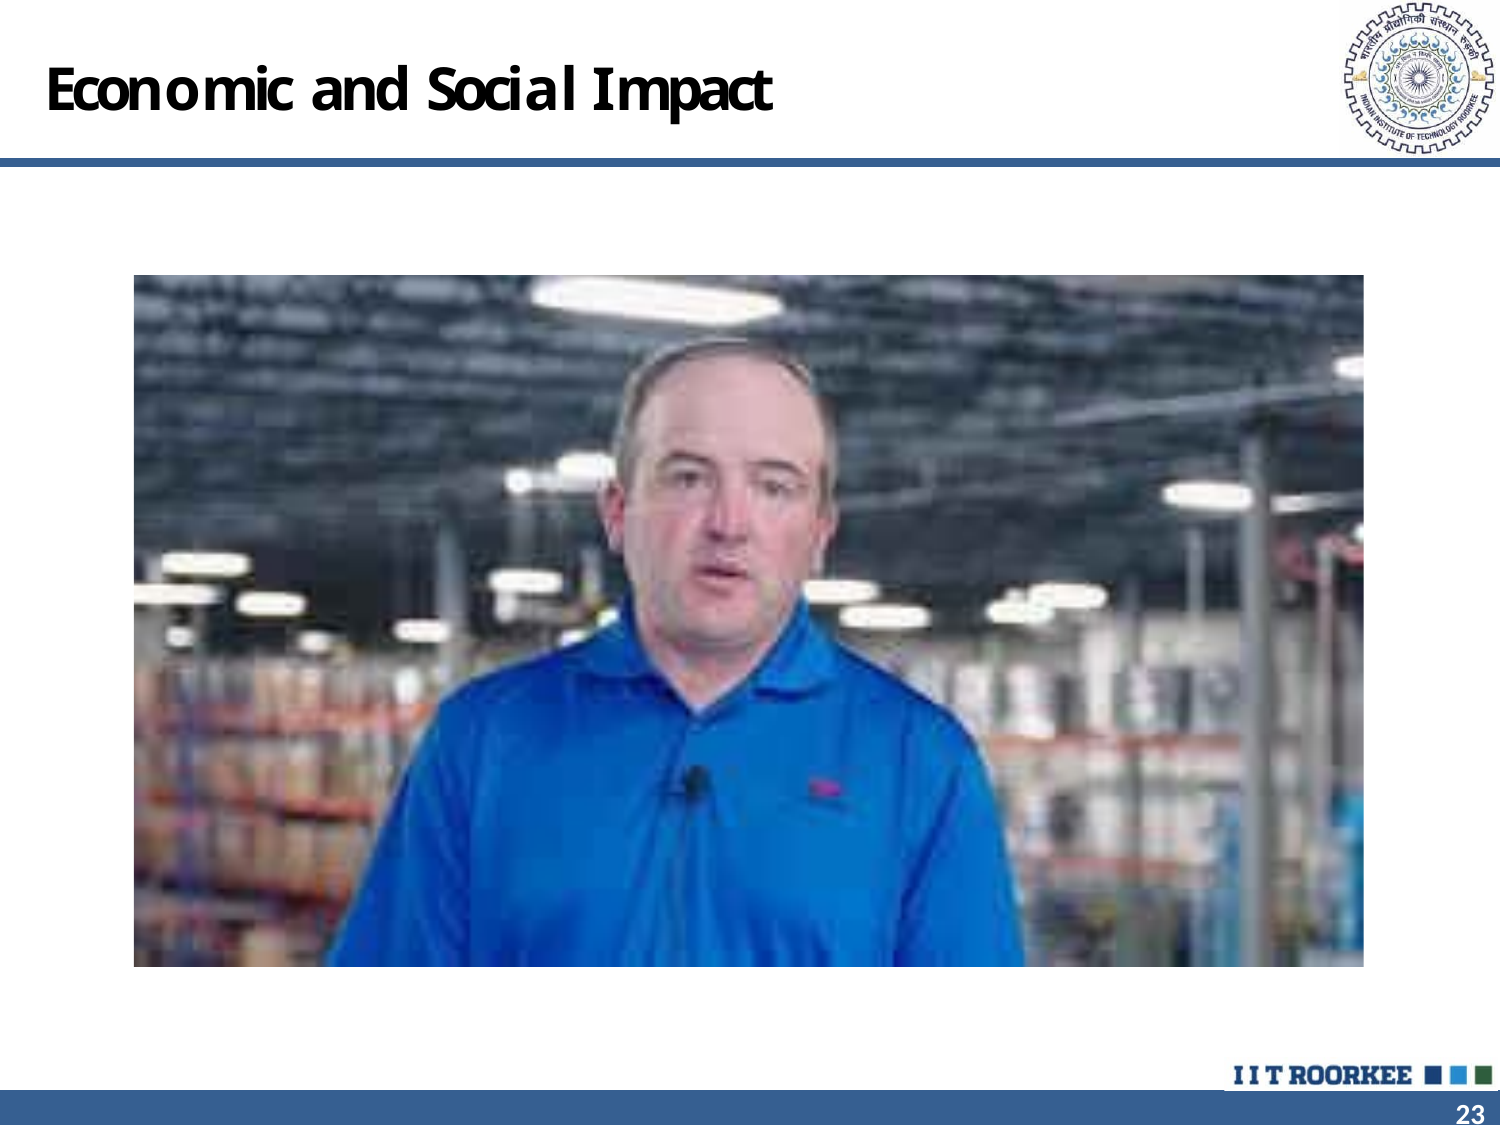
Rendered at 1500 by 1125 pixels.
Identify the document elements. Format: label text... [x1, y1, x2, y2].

title Economic and Social Impact [42, 13, 1458, 239]
picture [1339, 0, 1500, 158]
slide_number 23 [1451, 1094, 1490, 1125]
picture [1224, 1057, 1498, 1091]
text_box [133, 275, 1364, 967]
